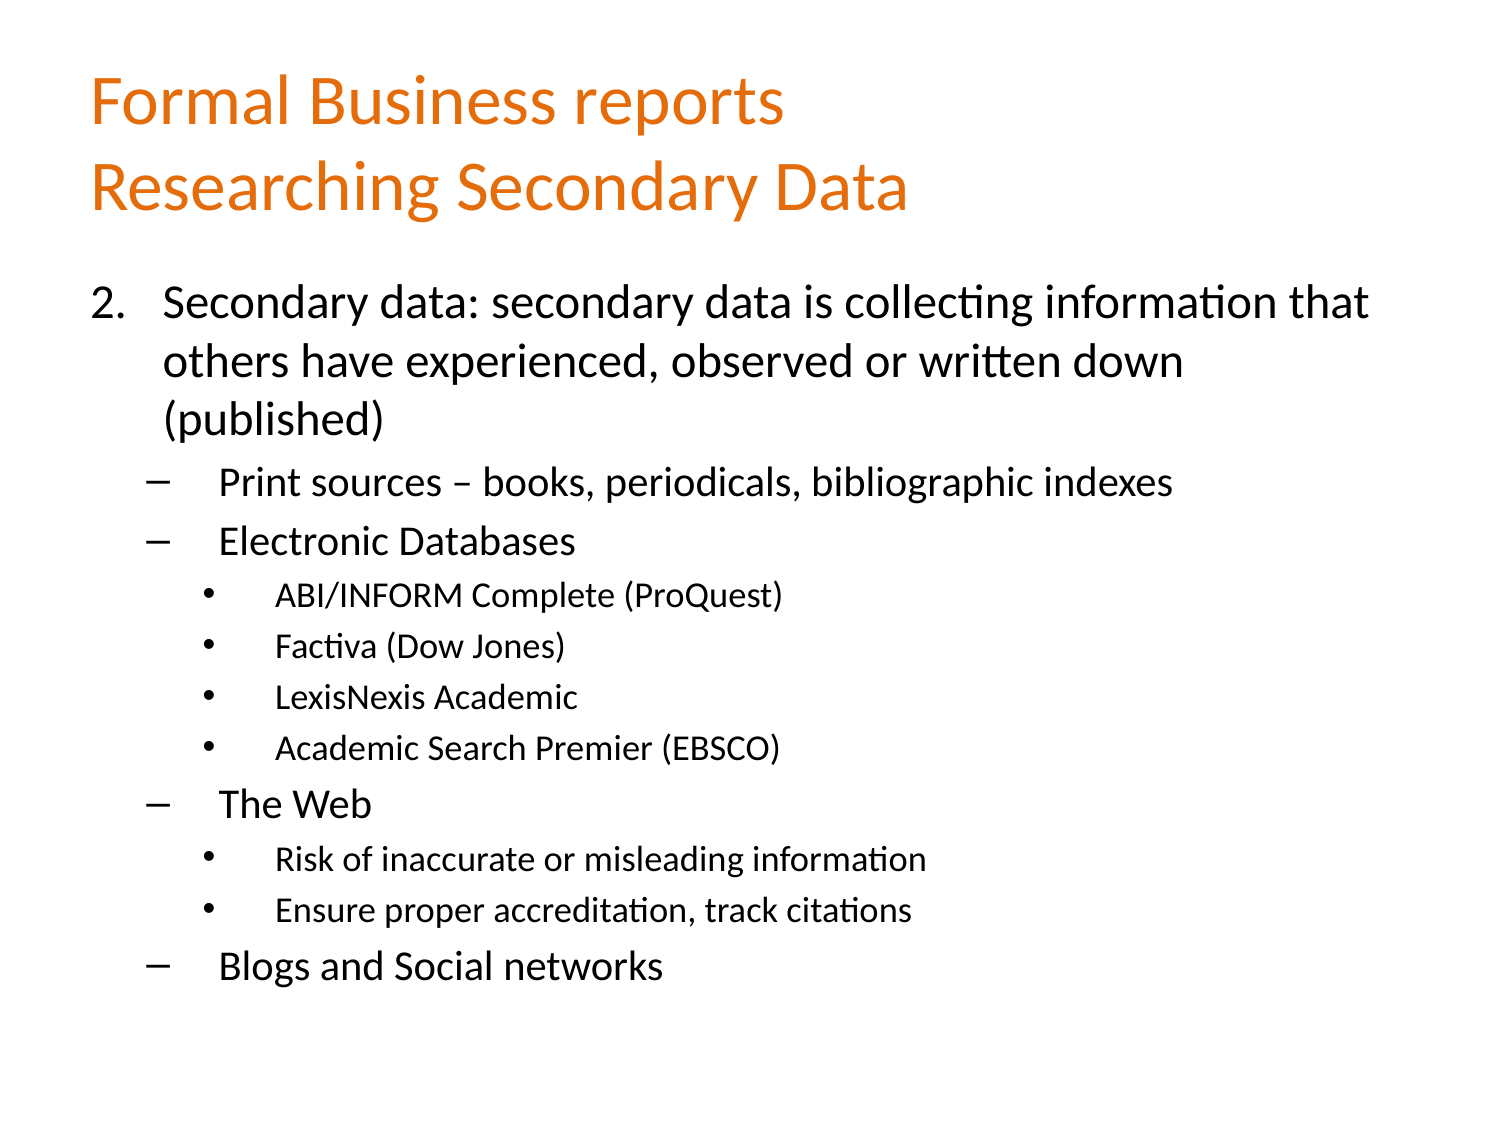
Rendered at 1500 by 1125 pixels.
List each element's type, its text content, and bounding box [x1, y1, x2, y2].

list Secondary data: secondary data is collecting information that others have experienced, observed or written down (published) Print sources – books, periodicals, bibliographic indexes Electronic Databases ABI/INFORM Complete (ProQuest) Factiva (Dow Jones) LexisNexis Academic Academic Search Premier (EBSCO) The Web Risk of inaccurate or misleading information Ensure proper accreditation, track citations Blogs and Social networks [75, 262, 1425, 1005]
title Formal Business reports Researching Secondary Data [75, 45, 1425, 233]
